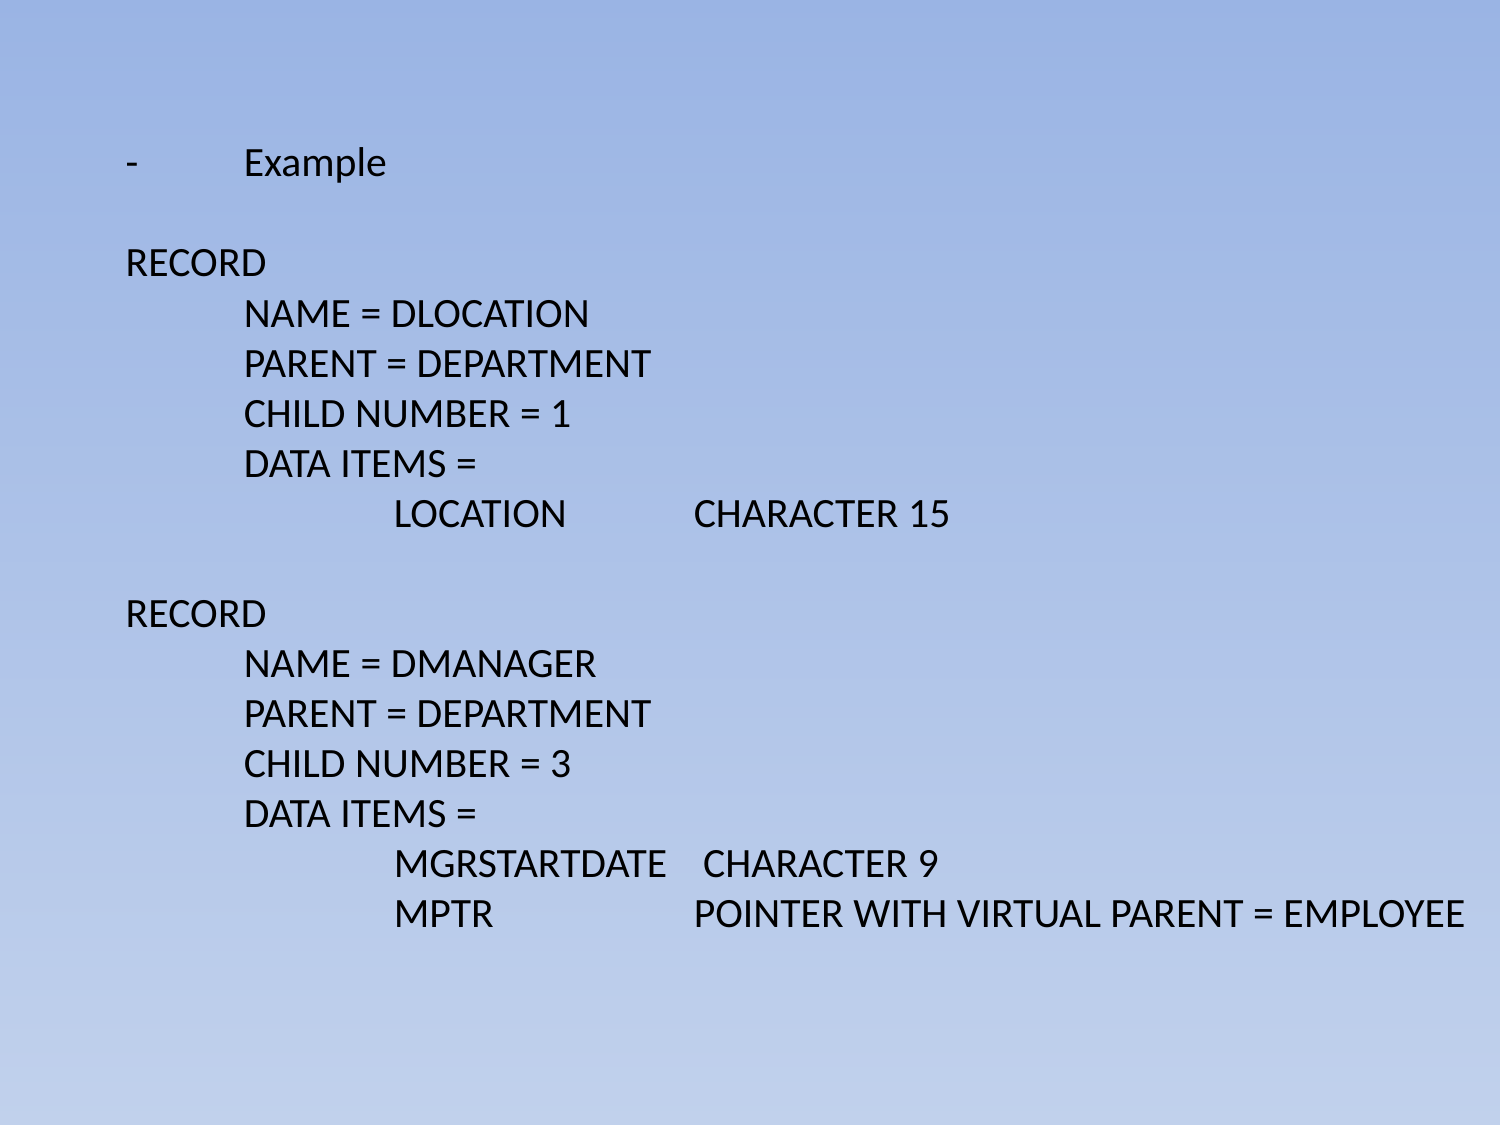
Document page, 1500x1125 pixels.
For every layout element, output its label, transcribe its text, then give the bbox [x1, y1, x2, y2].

text_box - Example RECORD NAME = DLOCATION PARENT = DEPARTMENT CHILD NUMBER = 1 DATA ITEMS = LOCATION CHARACTER 15 RECORD NAME = DMANAGER PARENT = DEPARTMENT CHILD NUMBER = 3 DATA ITEMS = MGRSTARTDATE CHARACTER 9 MPTR POINTER WITH VIRTUAL PARENT = EMPLOYEE [60, 127, 1500, 993]
